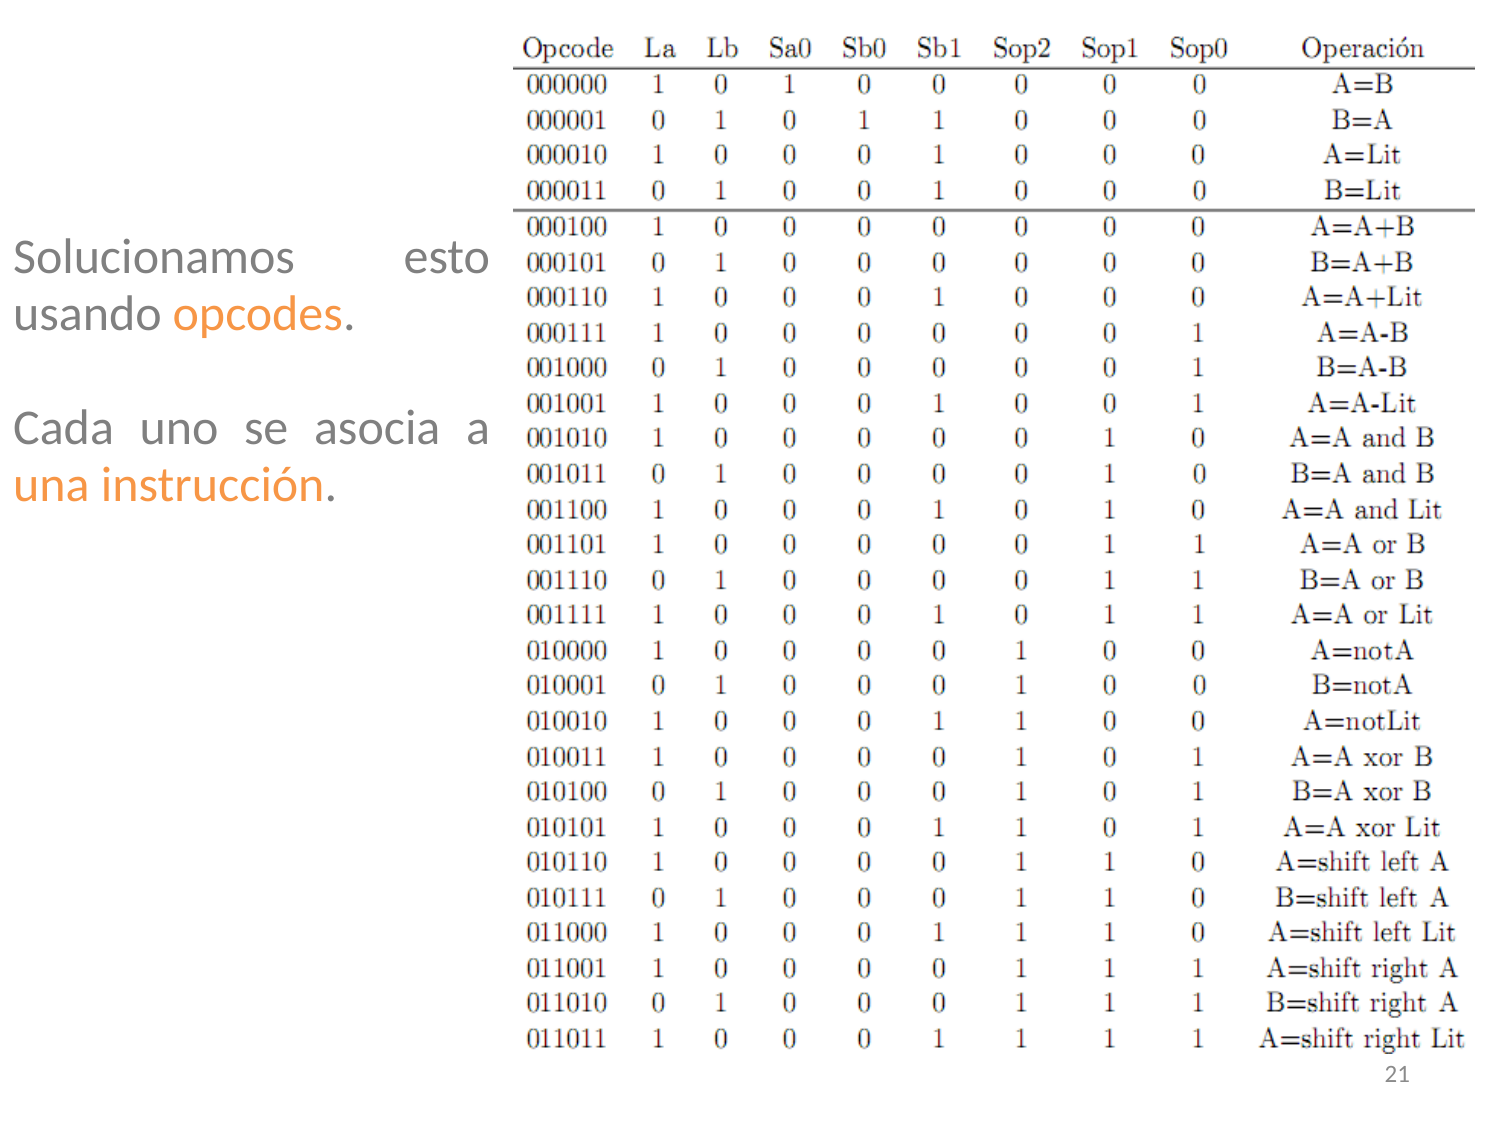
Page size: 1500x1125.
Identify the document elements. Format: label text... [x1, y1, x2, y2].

slide_number 21 [1074, 1063, 1425, 1103]
text_box Solucionamos esto usando opcodes. Cada uno se asocia a una instrucción. [13, 227, 491, 965]
picture [513, 26, 1475, 1054]
